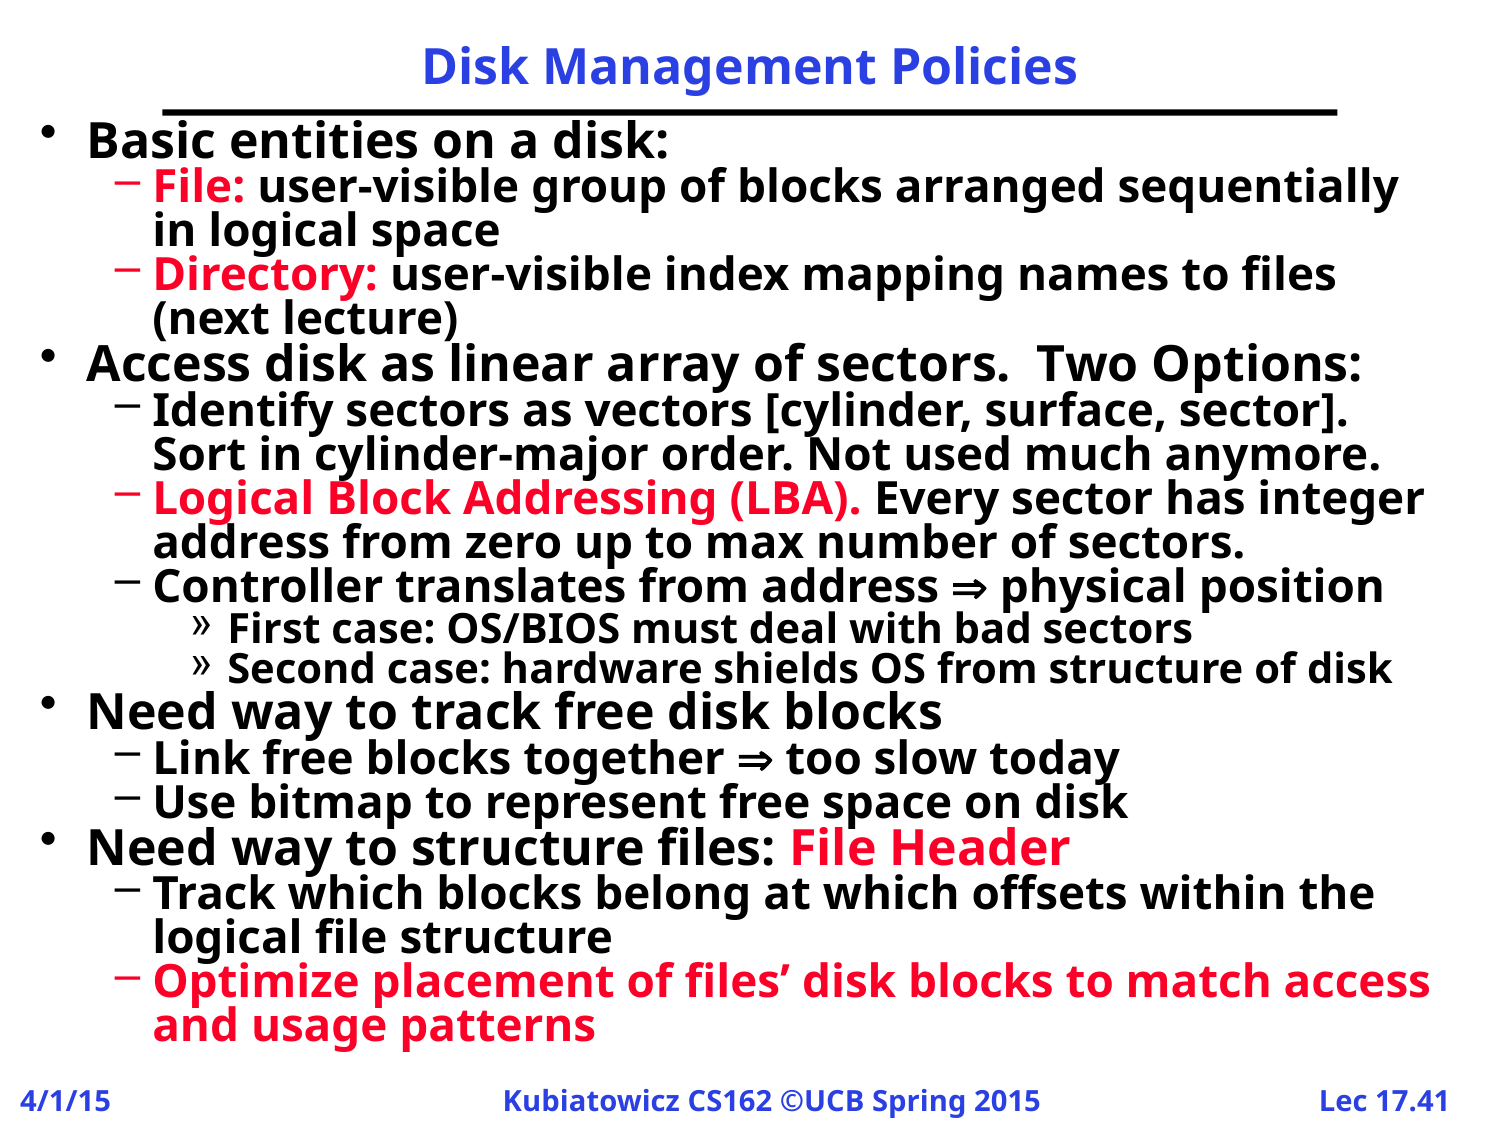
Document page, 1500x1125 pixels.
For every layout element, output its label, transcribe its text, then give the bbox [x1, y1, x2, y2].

title Disk Management Policies [162, 24, 1338, 112]
list Basic entities on a disk: File: user-visible group of blocks arranged sequentially in logical space Directory: user-visible index mapping names to files (next lecture) Access disk as linear array of sectors. Two Options: Identify sectors as vectors [cylinder, surface, sector]. Sort in cylinder-major order. Not used much anymore. Logical Block Addressing (LBA). Every sector has integer address from zero up to max number of sectors. Controller translates from address  physical position First case: OS/BIOS must deal with bad sectors Second case: hardware shields OS from structure of disk Need way to track free disk blocks Link free blocks together  too slow today Use bitmap to represent free space on disk Need way to structure files: File Header Track which blocks belong at which offsets within the logical file structure Optimize placement of files’ disk blocks to match access and usage patterns [24, 112, 1463, 1100]
